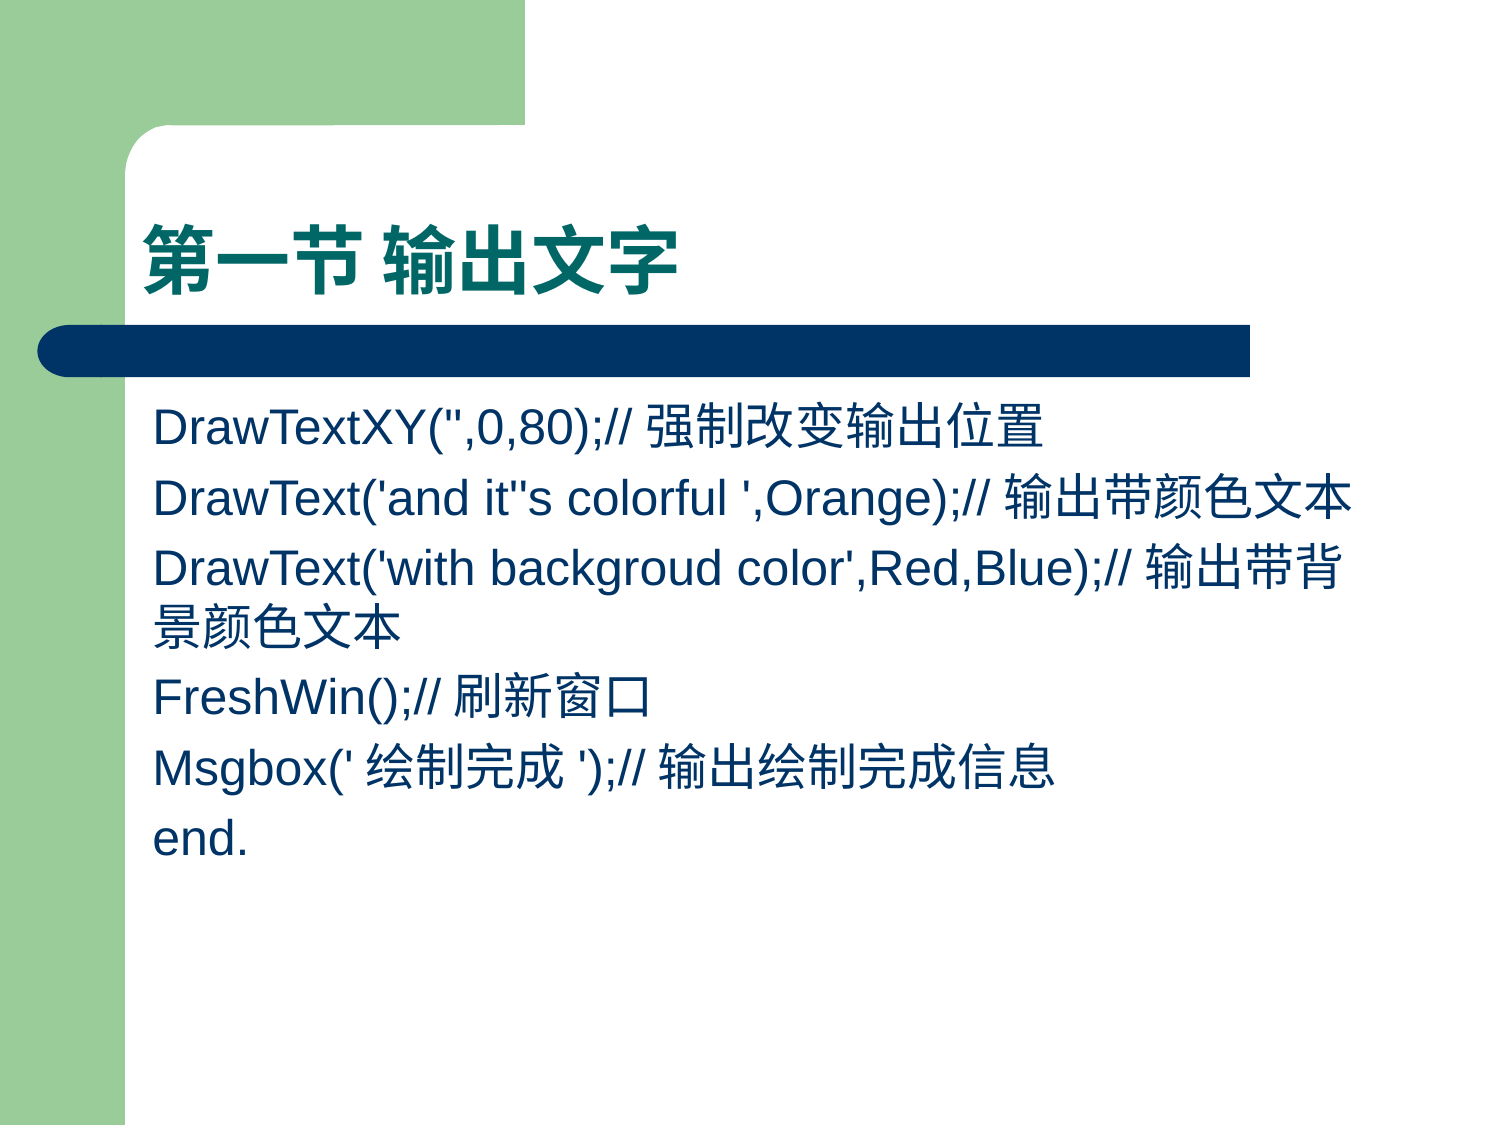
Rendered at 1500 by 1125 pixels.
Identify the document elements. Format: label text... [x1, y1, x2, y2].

list DrawTextXY('',0,80);//强制改变输出位置 DrawText('and it''s colorful ',Orange);//输出带颜色文本 DrawText('with backgroud color',Red,Blue);//输出带背景颜色文本 FreshWin();//刷新窗口 Msgbox('绘制完成');//输出绘制完成信息 end. [137, 387, 1400, 999]
title 第一节 输出文字 [125, 125, 1425, 313]
